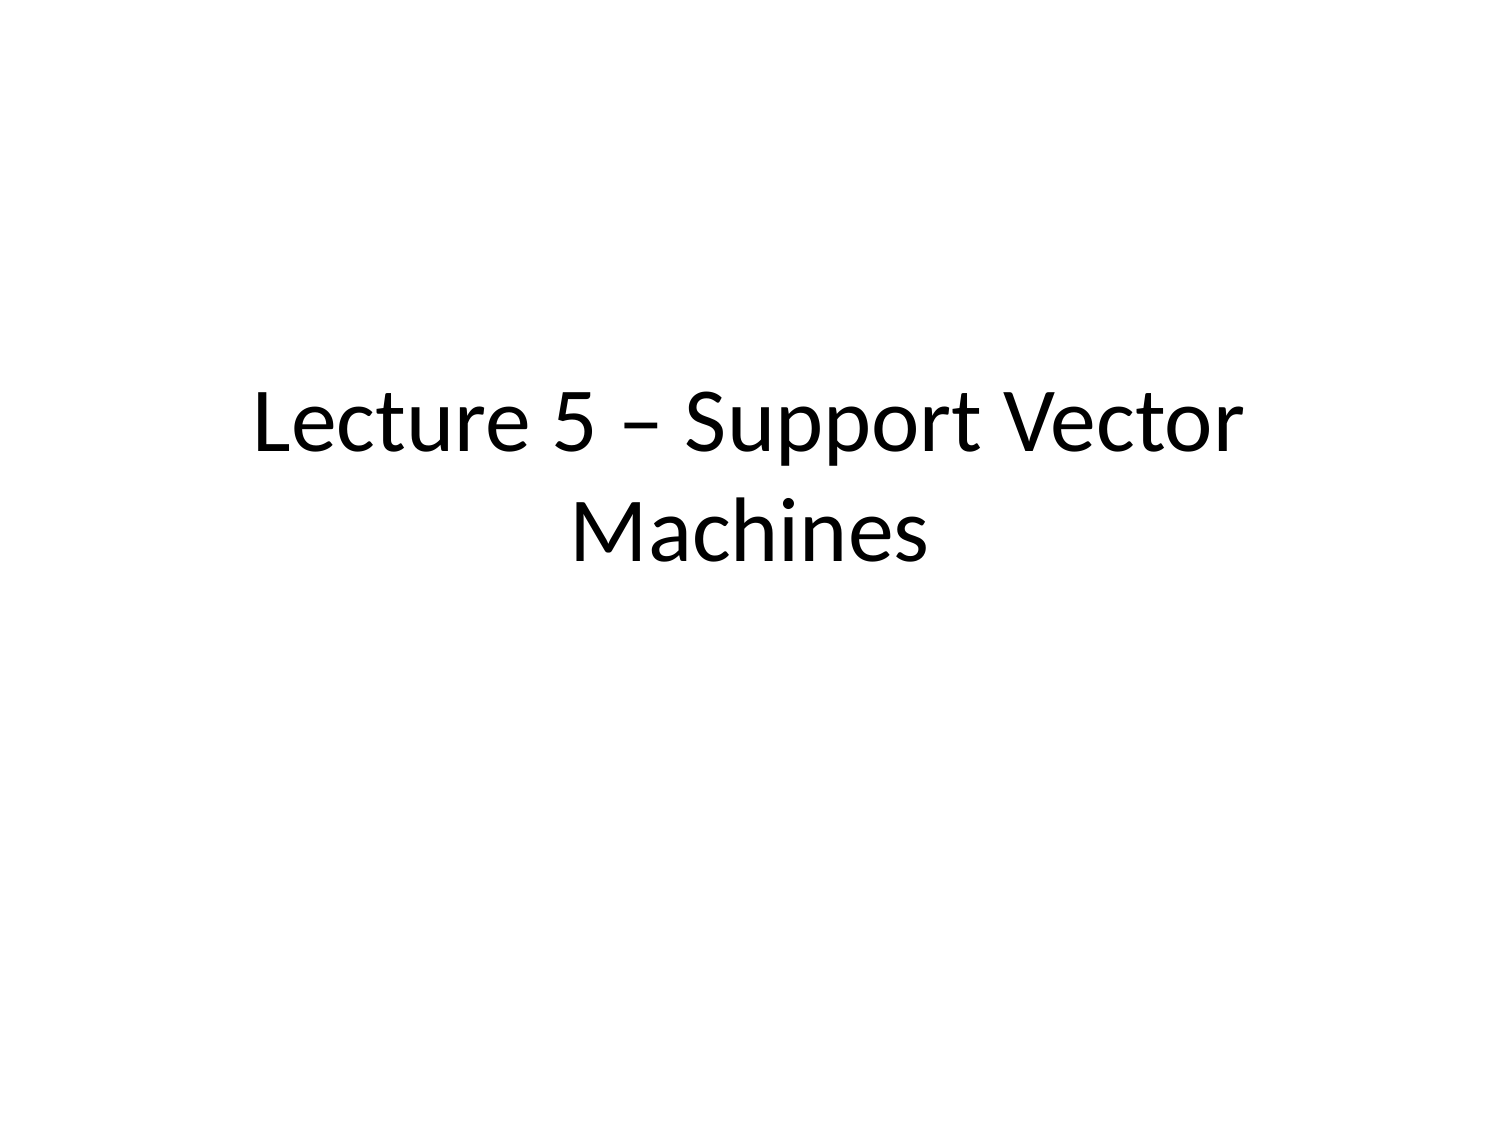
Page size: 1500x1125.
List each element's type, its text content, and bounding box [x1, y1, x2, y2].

title Lecture 5 – Support Vector Machines [112, 349, 1388, 591]
